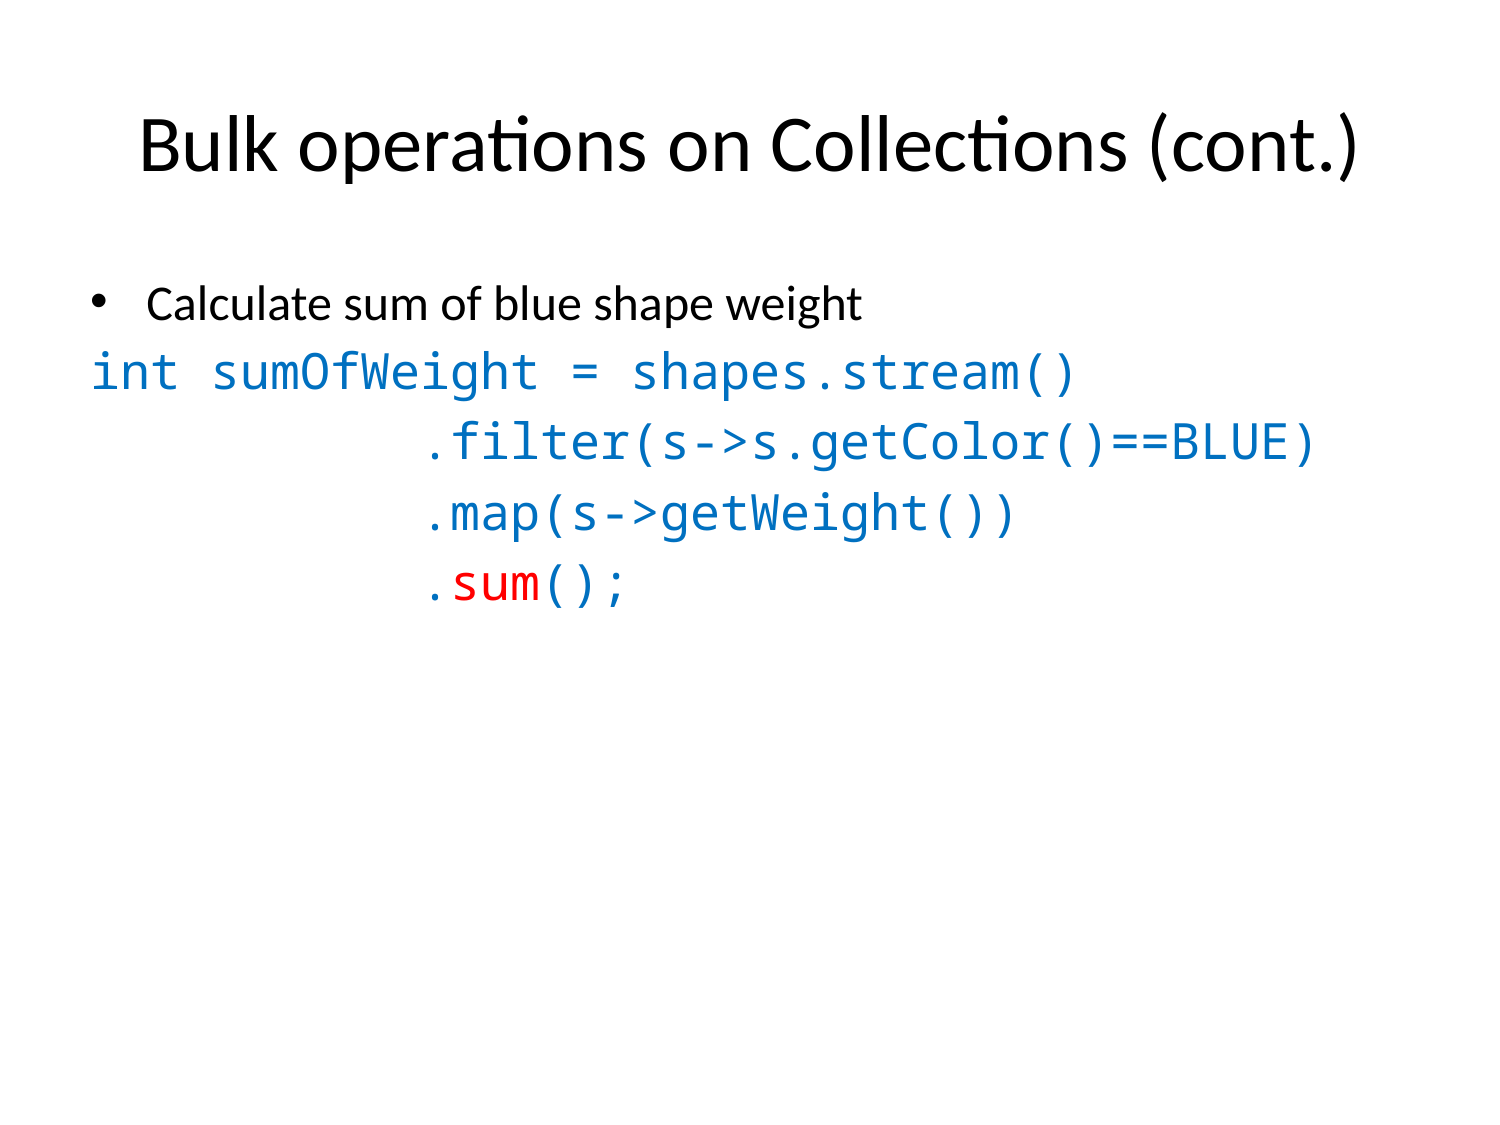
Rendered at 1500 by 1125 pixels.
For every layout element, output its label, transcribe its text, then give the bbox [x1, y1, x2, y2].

list Calculate sum of blue shape weight int sumOfWeight = shapes.stream() .filter(s->s.getColor()==BLUE) .map(s->getWeight()) .sum(); [75, 262, 1425, 1005]
title Bulk operations on Collections (cont.) [75, 45, 1425, 233]
